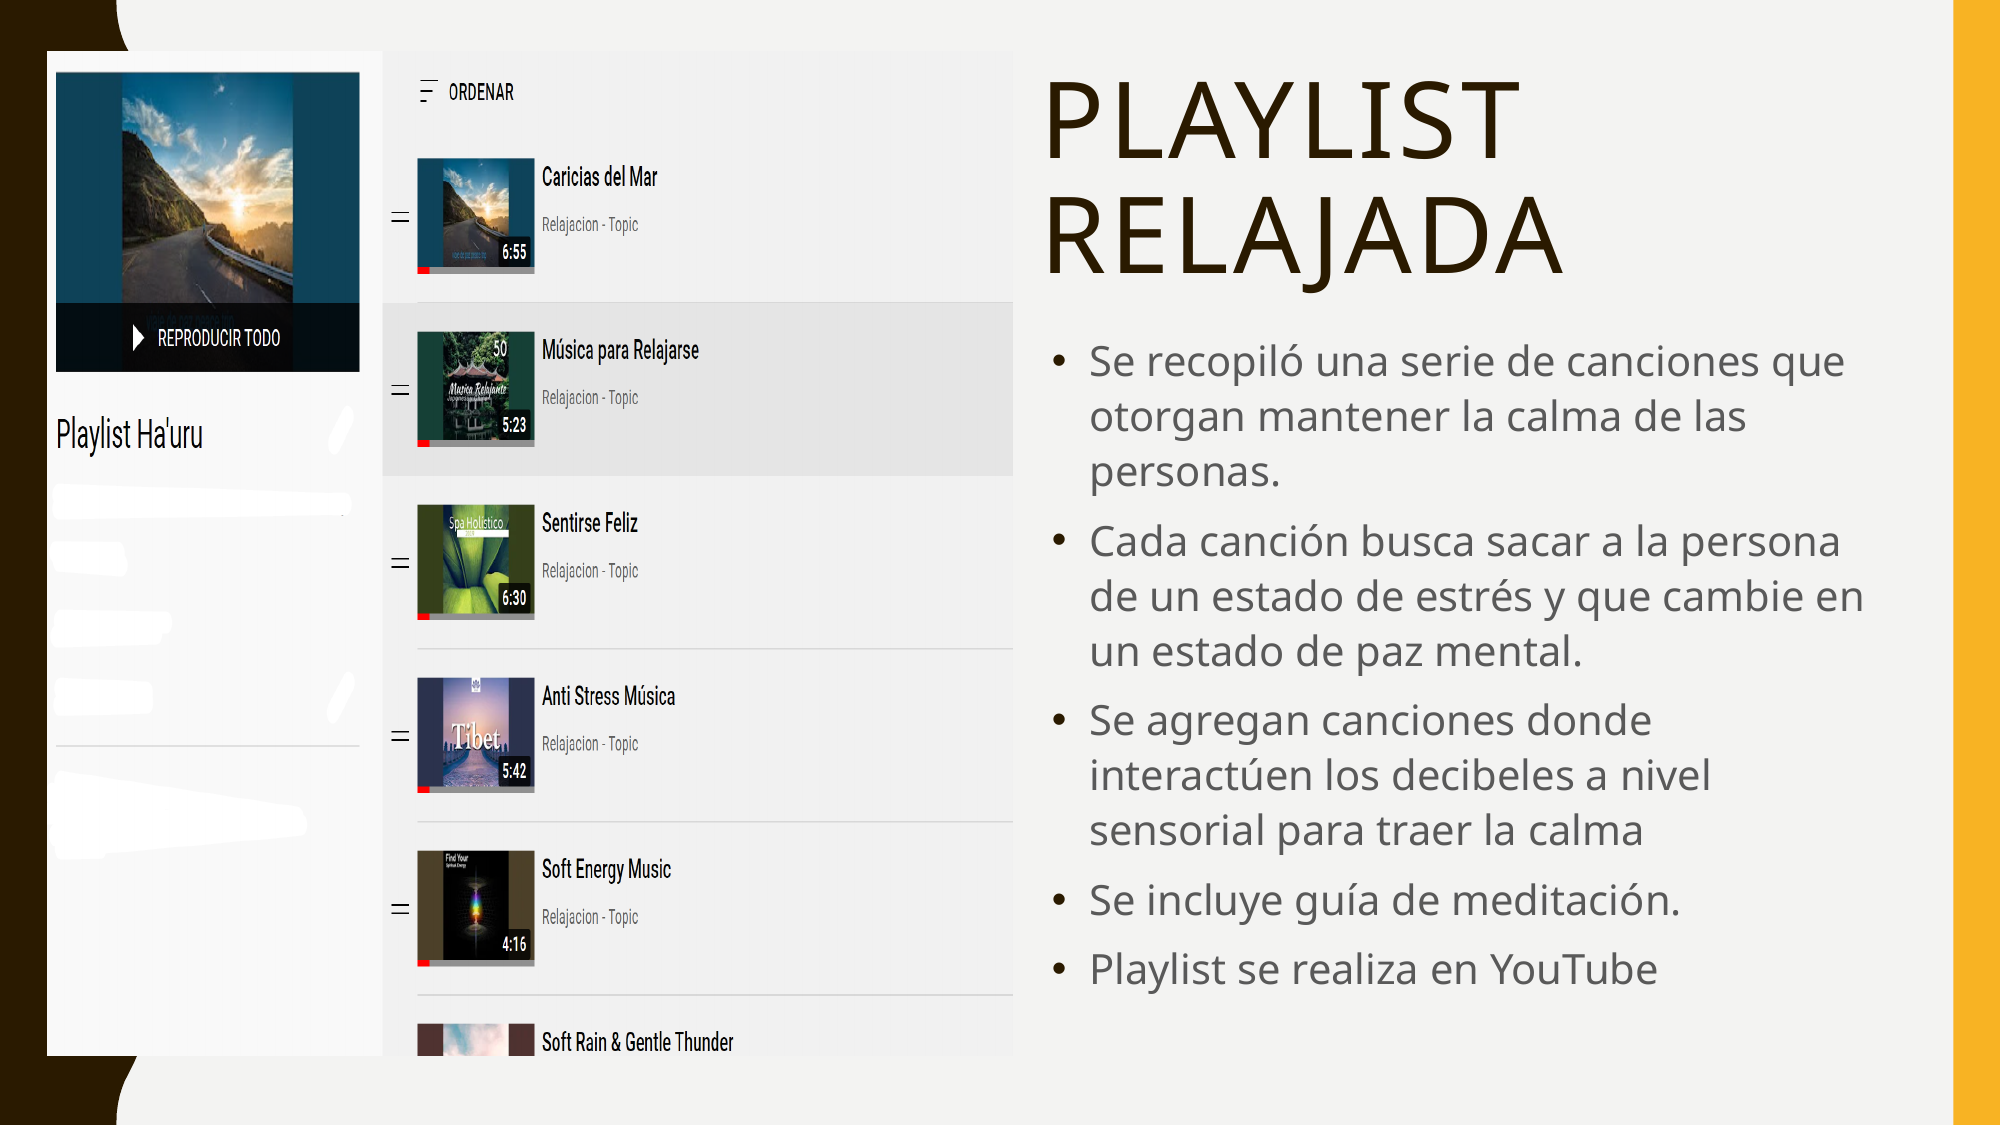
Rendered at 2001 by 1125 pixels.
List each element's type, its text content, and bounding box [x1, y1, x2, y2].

title Playlist Relajada [1025, 59, 1934, 305]
list Se recopiló una serie de canciones que otorgan mantener la calma de las personas. Cada canción busca sacar a la persona de un estado de estrés y que cambie en un estado de paz mental. Se agregan canciones donde interactúen los decibeles a nivel sensorial para traer la calma Se incluye guía de meditación. Playlist se realiza en YouTube [1036, 322, 1896, 913]
picture [47, 51, 1013, 1056]
